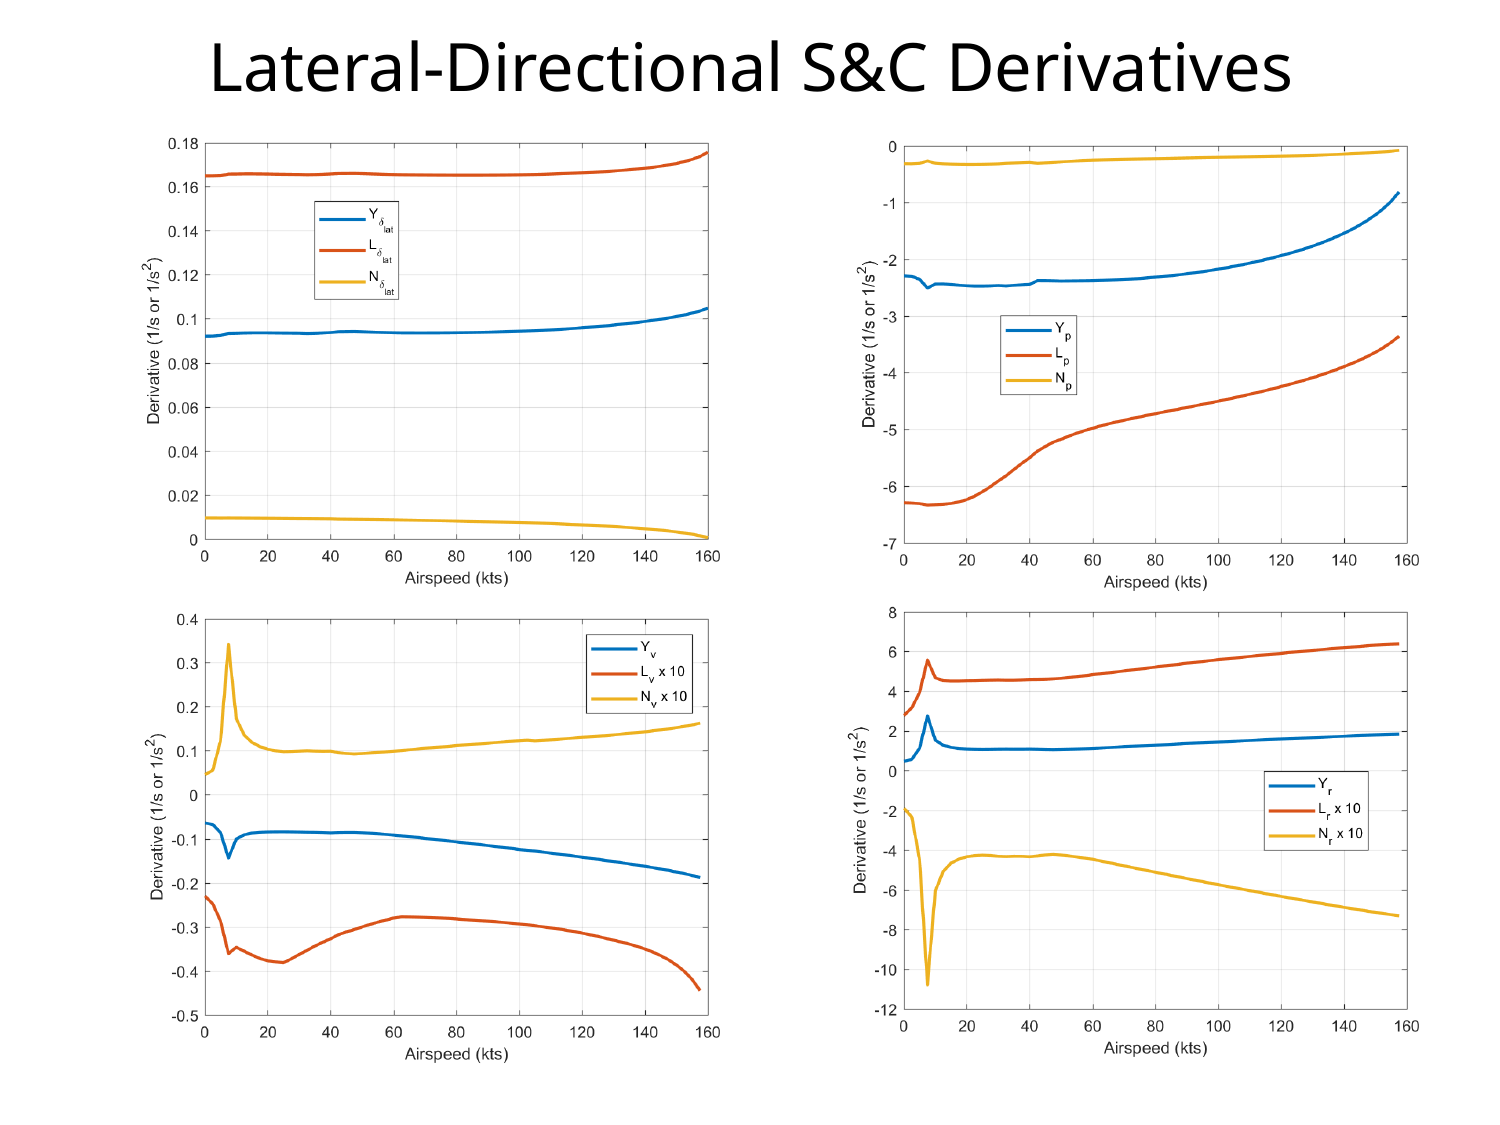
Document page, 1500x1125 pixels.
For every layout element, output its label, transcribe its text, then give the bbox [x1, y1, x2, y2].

picture [819, 109, 1468, 1062]
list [120, 592, 769, 1068]
picture [120, 106, 769, 592]
title Lateral-Directional S&C Derivatives [104, 30, 1399, 110]
